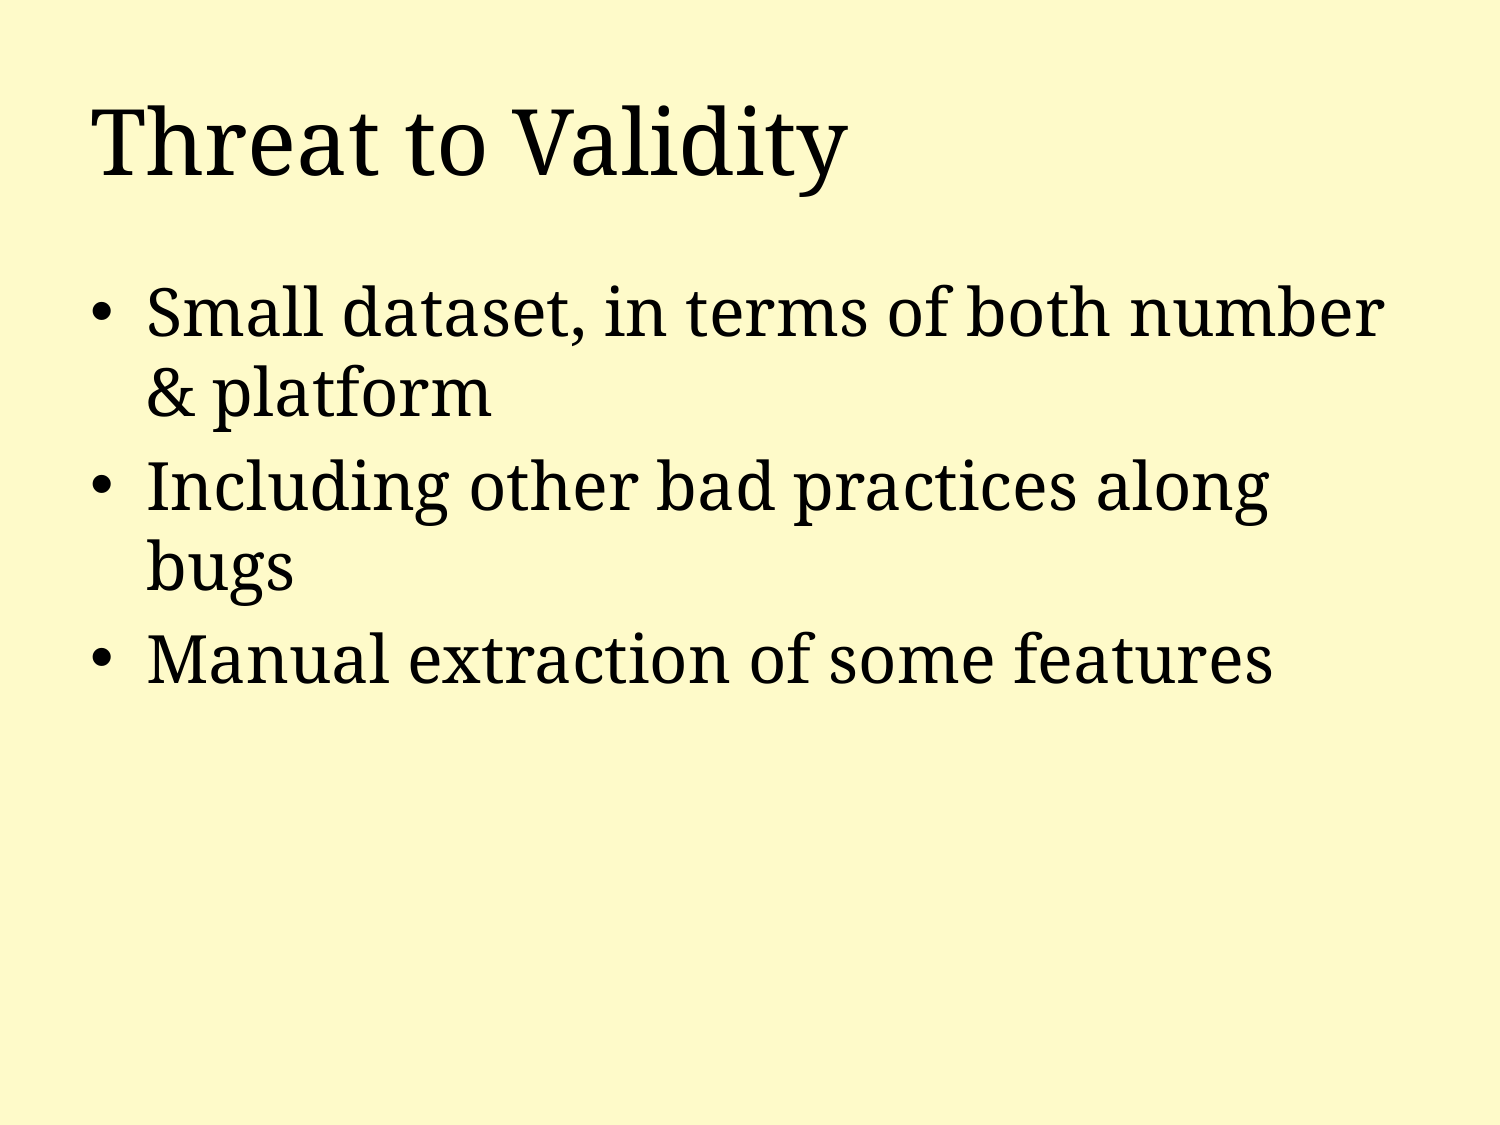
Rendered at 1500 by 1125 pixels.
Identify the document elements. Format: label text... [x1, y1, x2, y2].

list Small dataset, in terms of both number & platform Including other bad practices along bugs Manual extraction of some features [75, 262, 1425, 1005]
title Threat to Validity [75, 45, 1425, 233]
